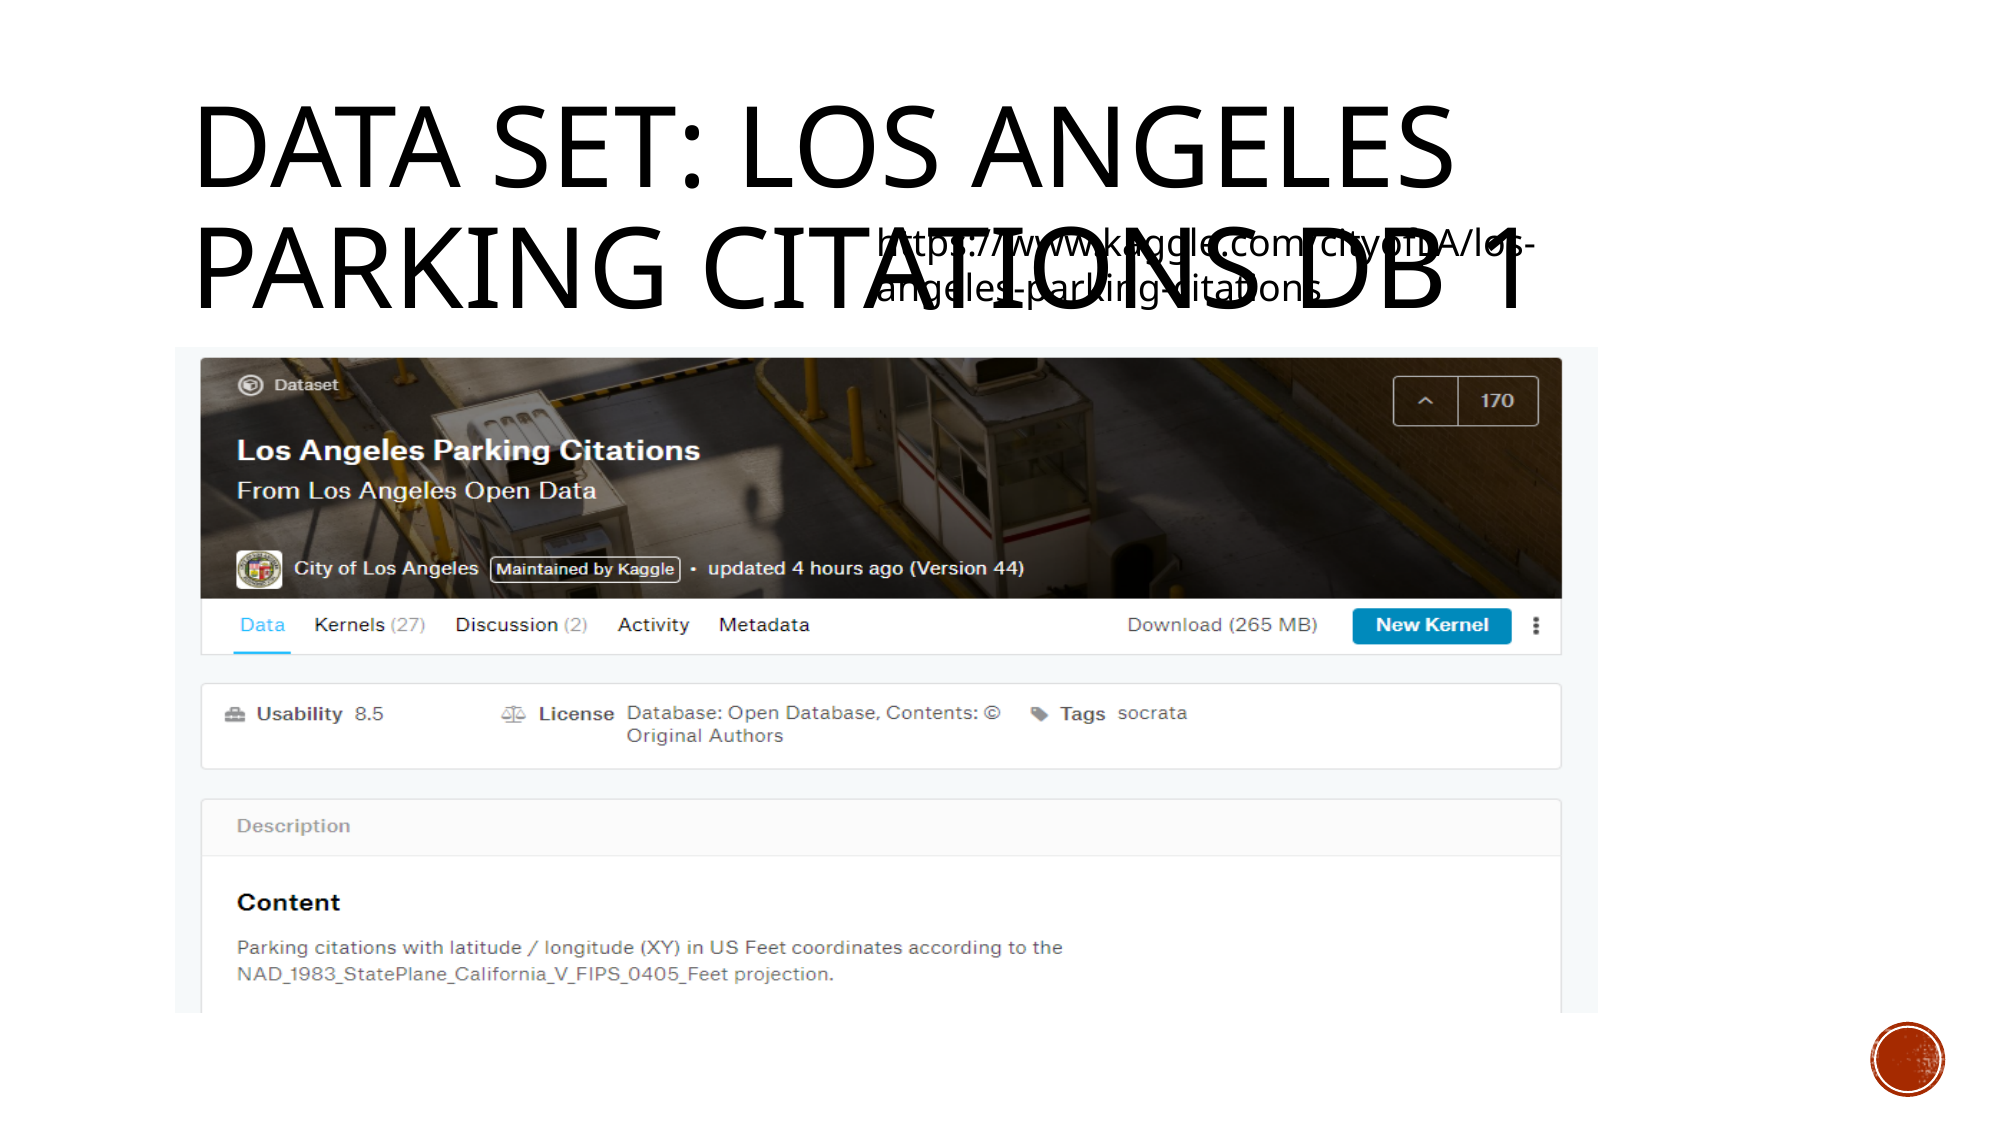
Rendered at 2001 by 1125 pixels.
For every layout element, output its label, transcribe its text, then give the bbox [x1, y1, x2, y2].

text_box https://www.kaggle.com/cityofLA/los-angeles-parking-citations [861, 211, 1669, 317]
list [176, 349, 1596, 1011]
title Data set: Los Angeles parking citations db 1 [175, 79, 1826, 344]
